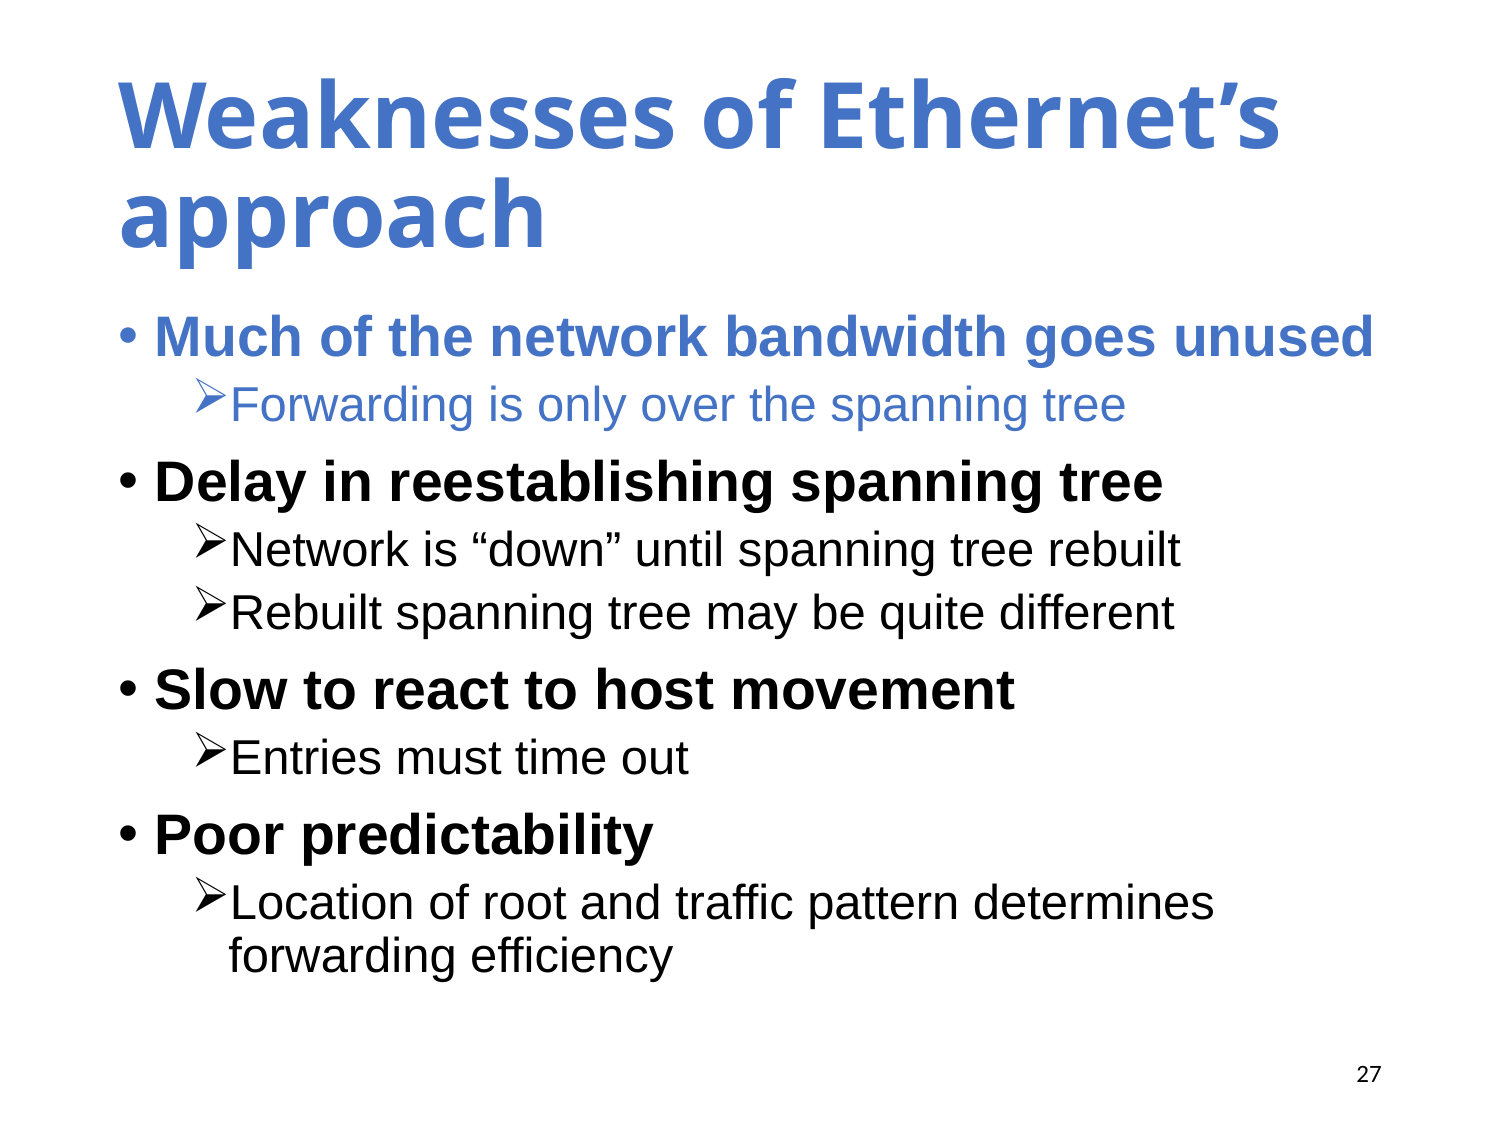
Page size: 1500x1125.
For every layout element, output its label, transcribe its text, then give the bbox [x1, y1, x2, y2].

list Much of the network bandwidth goes unused Forwarding is only over the spanning tree Delay in reestablishing spanning tree Network is “down” until spanning tree rebuilt Rebuilt spanning tree may be quite different Slow to react to host movement Entries must time out Poor predictability Location of root and traffic pattern determines forwarding efficiency [103, 299, 1397, 1014]
slide_number 27 [1059, 1042, 1397, 1103]
title Weaknesses of Ethernet’s approach [103, 59, 1397, 278]
